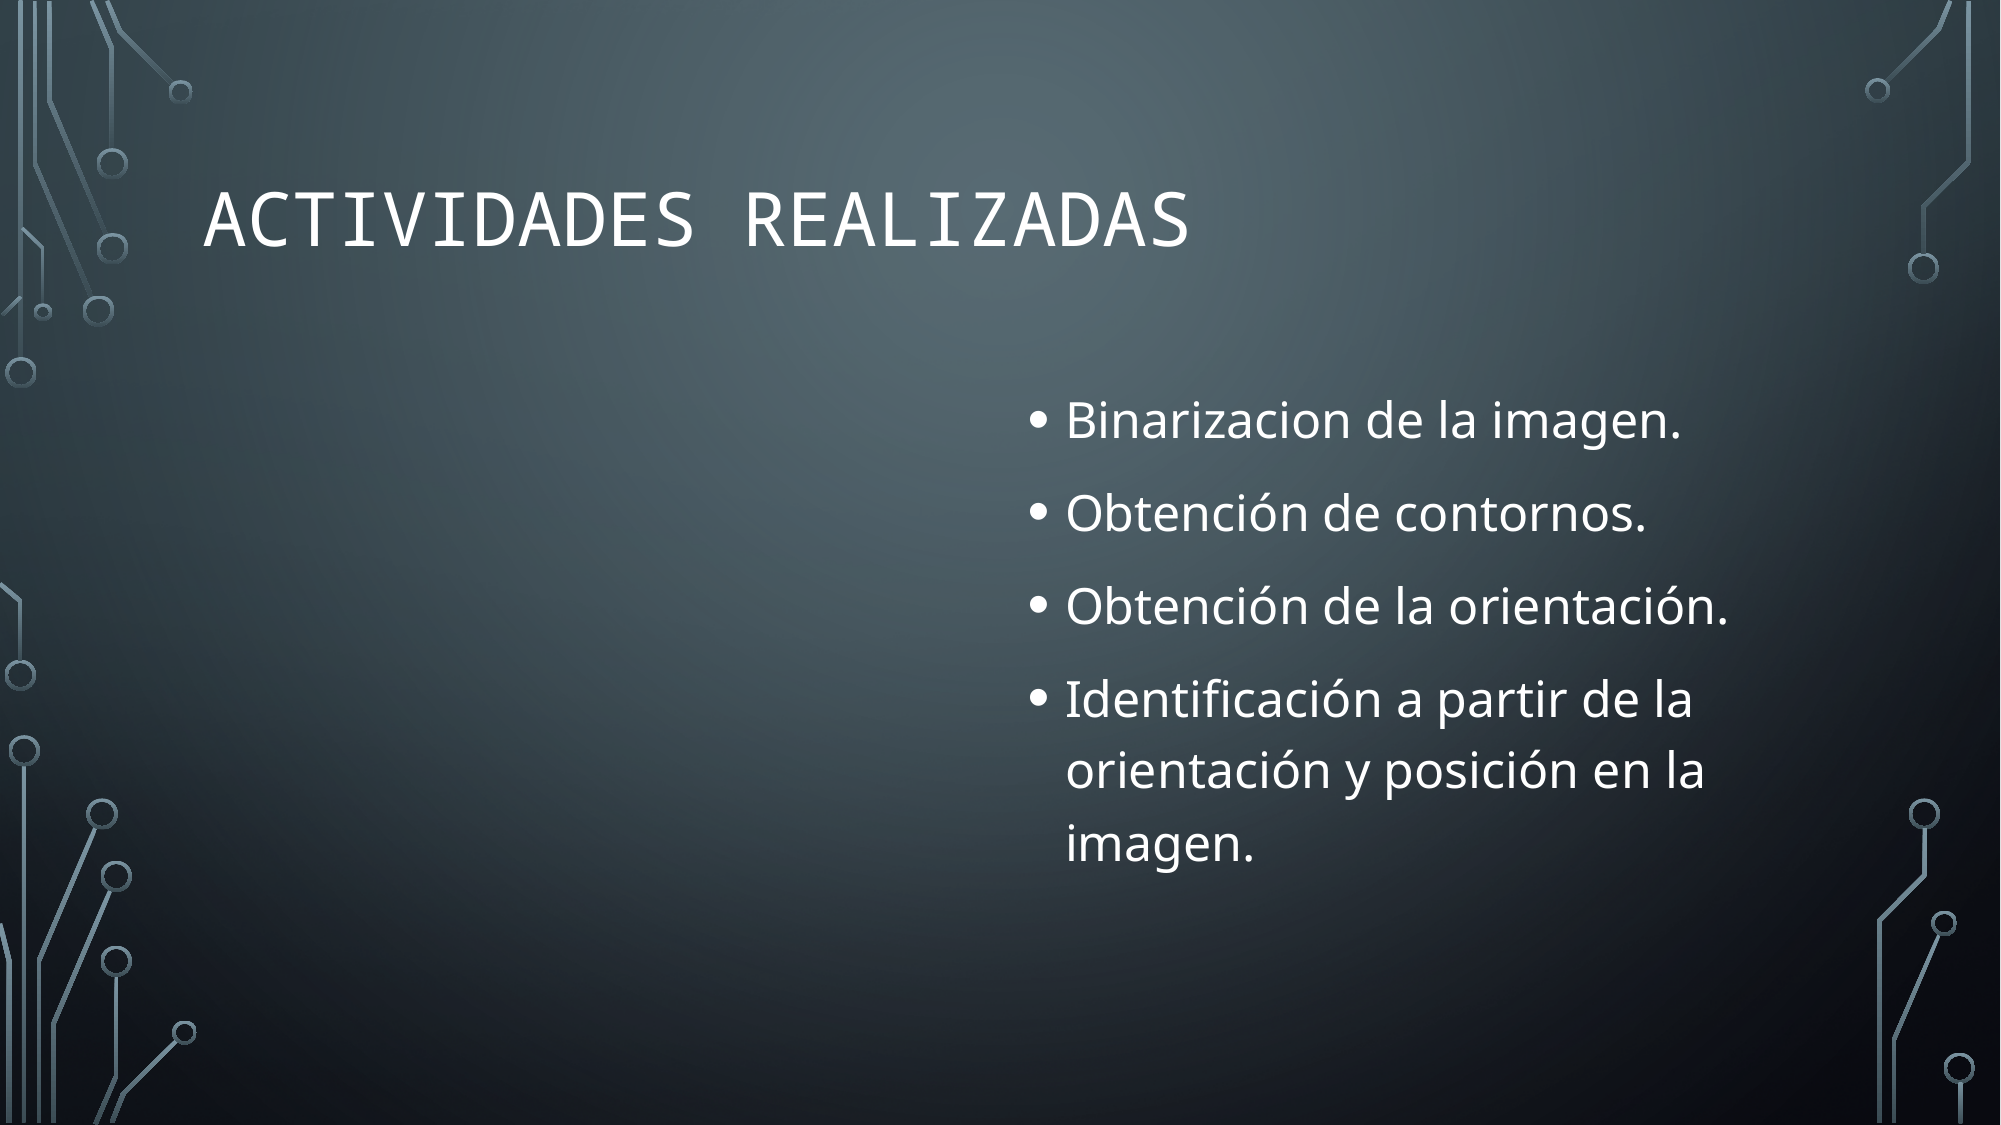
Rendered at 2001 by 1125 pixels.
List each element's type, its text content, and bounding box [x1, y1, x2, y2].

title Actividades realizadas [187, 101, 1813, 344]
list Binarizacion de la imagen. Obtención de contornos. Obtención de la orientación. Identificación a partir de la orientación y posición en la imagen. [1012, 369, 1813, 950]
